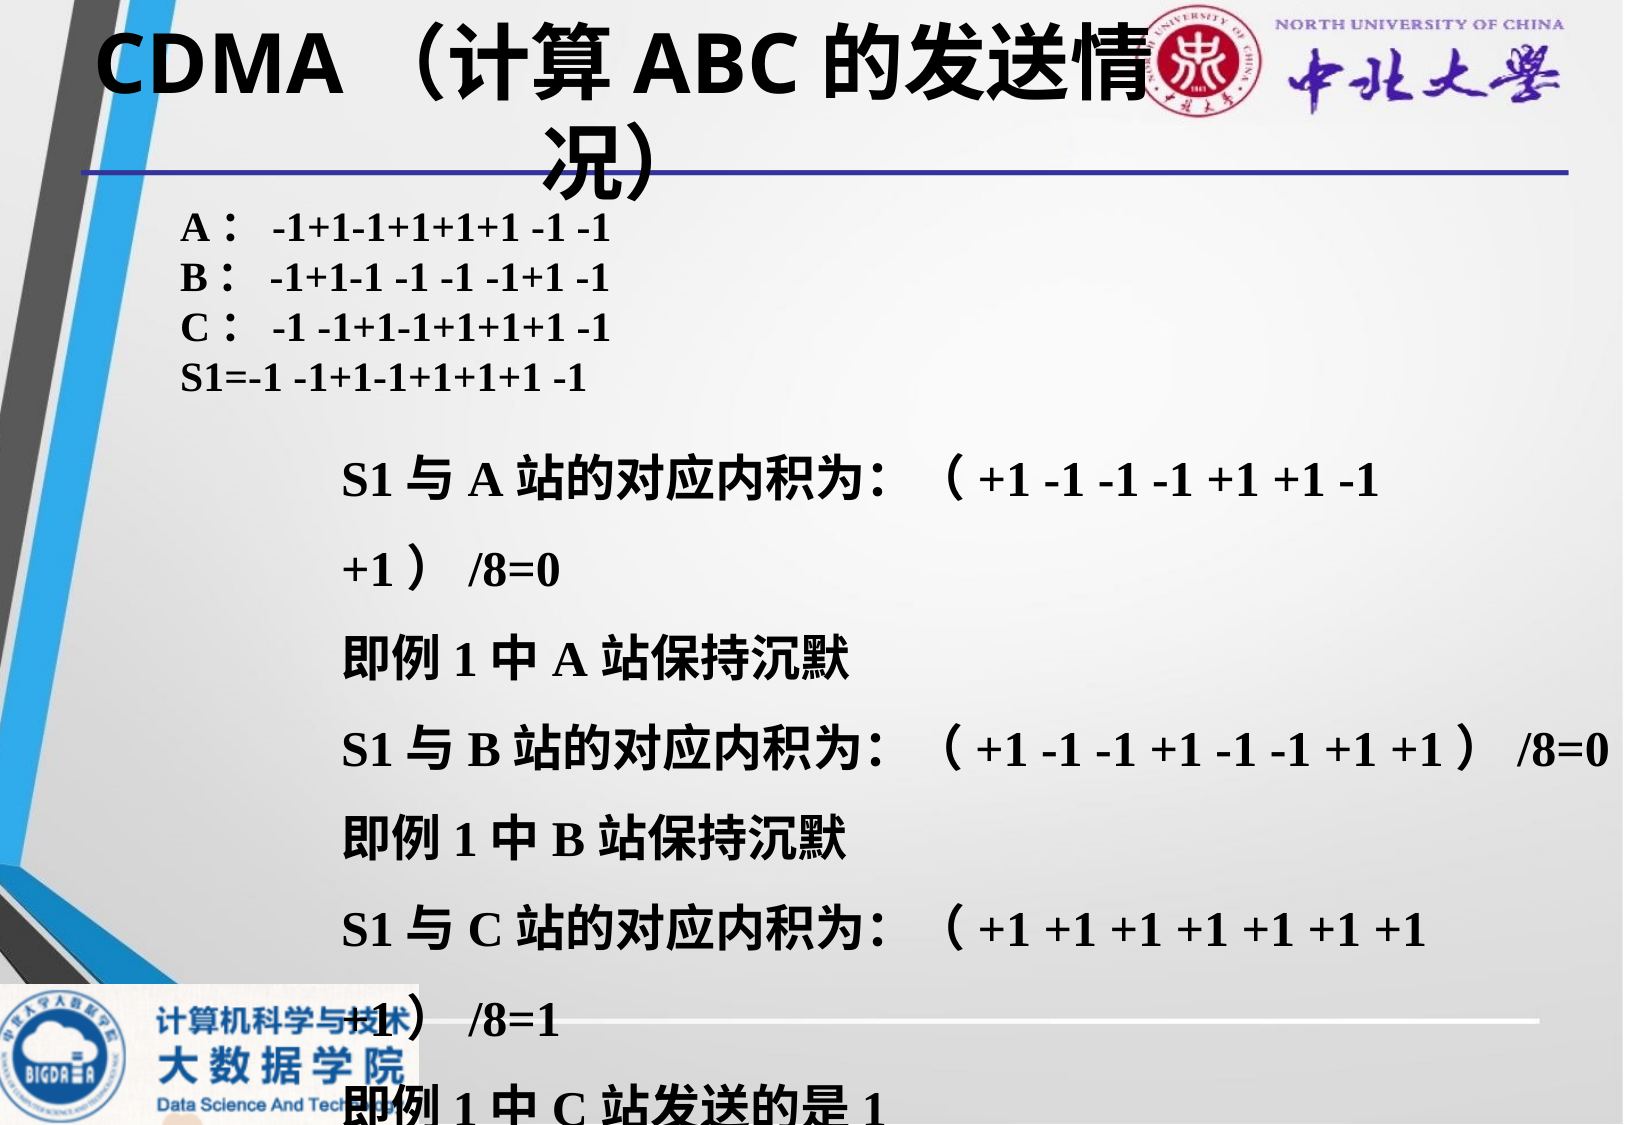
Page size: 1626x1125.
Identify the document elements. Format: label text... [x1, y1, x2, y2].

text_box S1与A站的对应内积为：（+1 -1 -1 -1 +1 +1 -1 +1）/8=0 即例1中A站保持沉默 S1与B站的对应内积为：（+1 -1 -1 +1 -1 -1 +1 +1）/8=0 即例1中B站保持沉默 S1与C站的对应内积为：（+1 +1 +1 +1 +1 +1 +1 +1）/8=1 即例1中C站发送的是1 [326, 409, 1625, 1125]
text_box A：-1+1-1+1+1+1 -1 -1 B：-1+1-1 -1 -1 -1+1 -1 C：-1 -1+1-1+1+1+1 -1 S1=-1 -1+1-1+1+1+1 -1 [165, 141, 1158, 407]
slide_number [1467, 1002, 1544, 1063]
title CDMA（计算ABC的发送情况） [0, 2, 1250, 218]
picture [0, 0, 1625, 1125]
